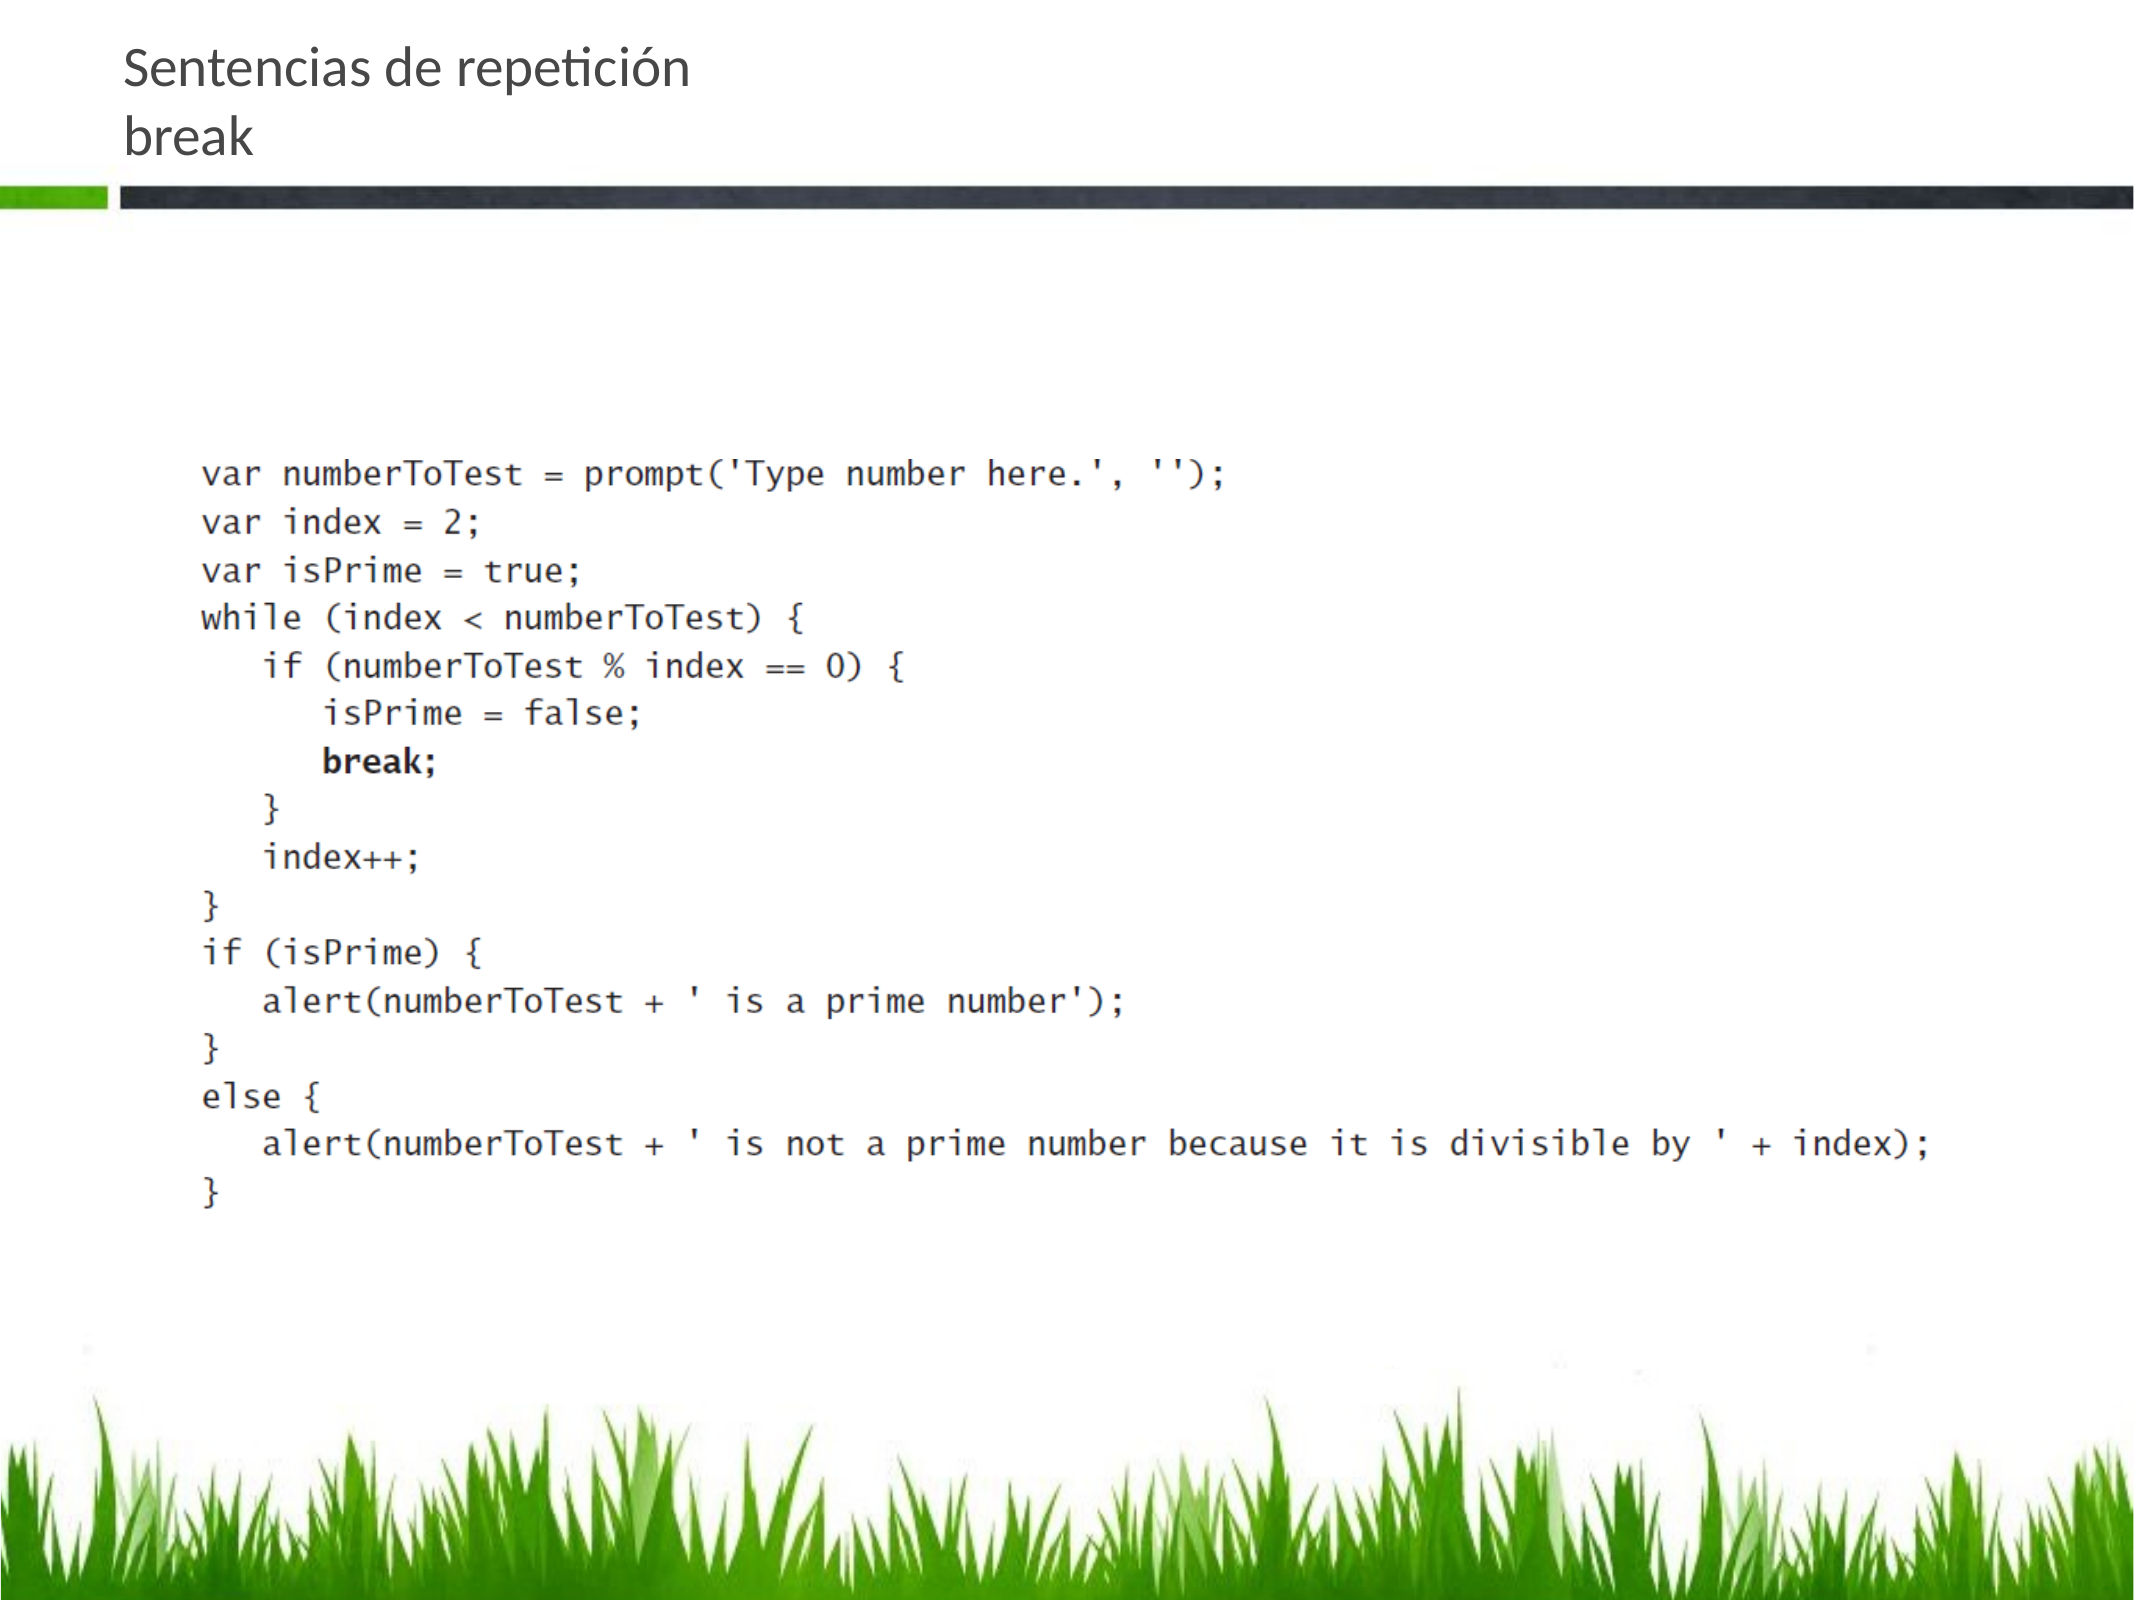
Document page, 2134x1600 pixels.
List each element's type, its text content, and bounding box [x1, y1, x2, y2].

picture [0, 0, 2134, 1600]
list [191, 459, 1942, 1215]
title Sentencias de repetición break [101, 17, 2063, 178]
